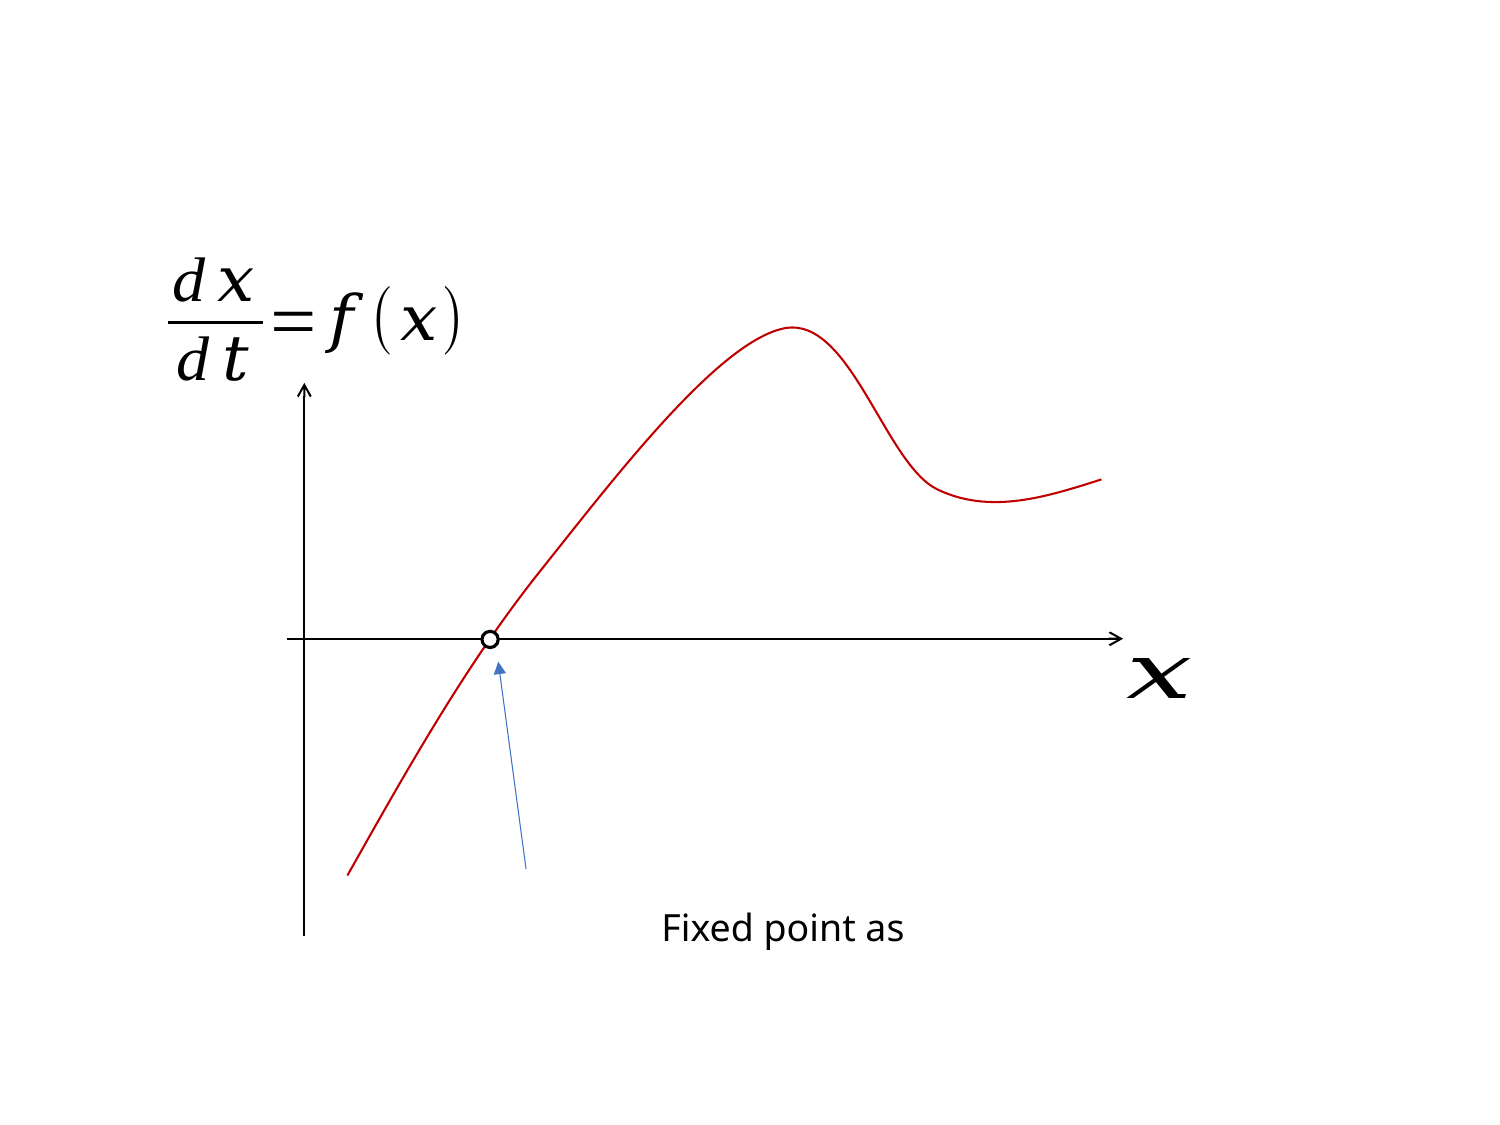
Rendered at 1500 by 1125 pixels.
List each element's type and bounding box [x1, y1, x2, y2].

text_box [346, 639, 798, 876]
text_box [481, 630, 499, 638]
text_box [498, 661, 527, 870]
text_box [480, 639, 500, 649]
text_box [494, 326, 1102, 638]
